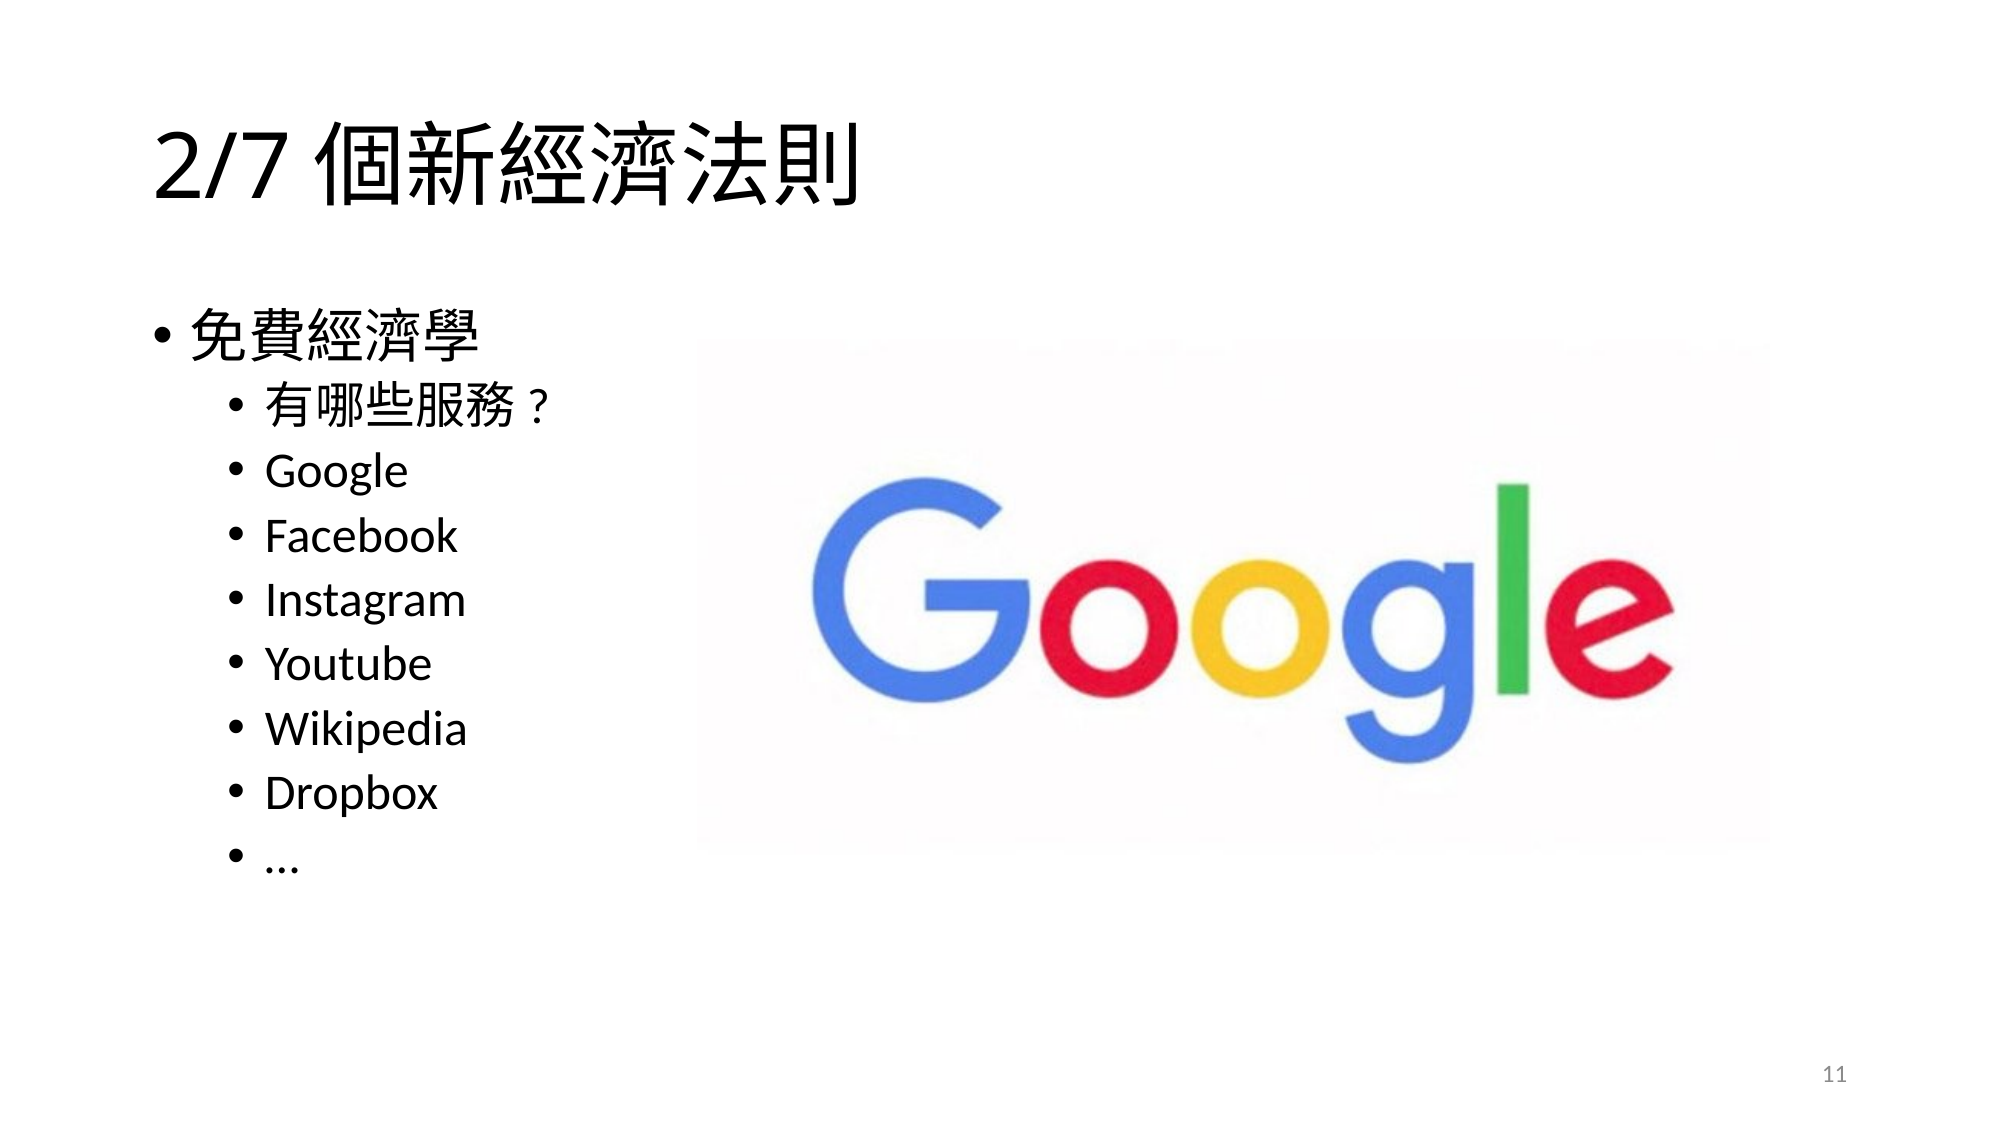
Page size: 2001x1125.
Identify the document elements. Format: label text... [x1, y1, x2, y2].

list 免費經濟學 有哪些服務? Google Facebook Instagram Youtube Wikipedia Dropbox … [137, 299, 1863, 1014]
slide_number 11 [1412, 1042, 1863, 1103]
picture [697, 339, 1770, 876]
title 2/7個新經濟法則 [137, 59, 1863, 278]
